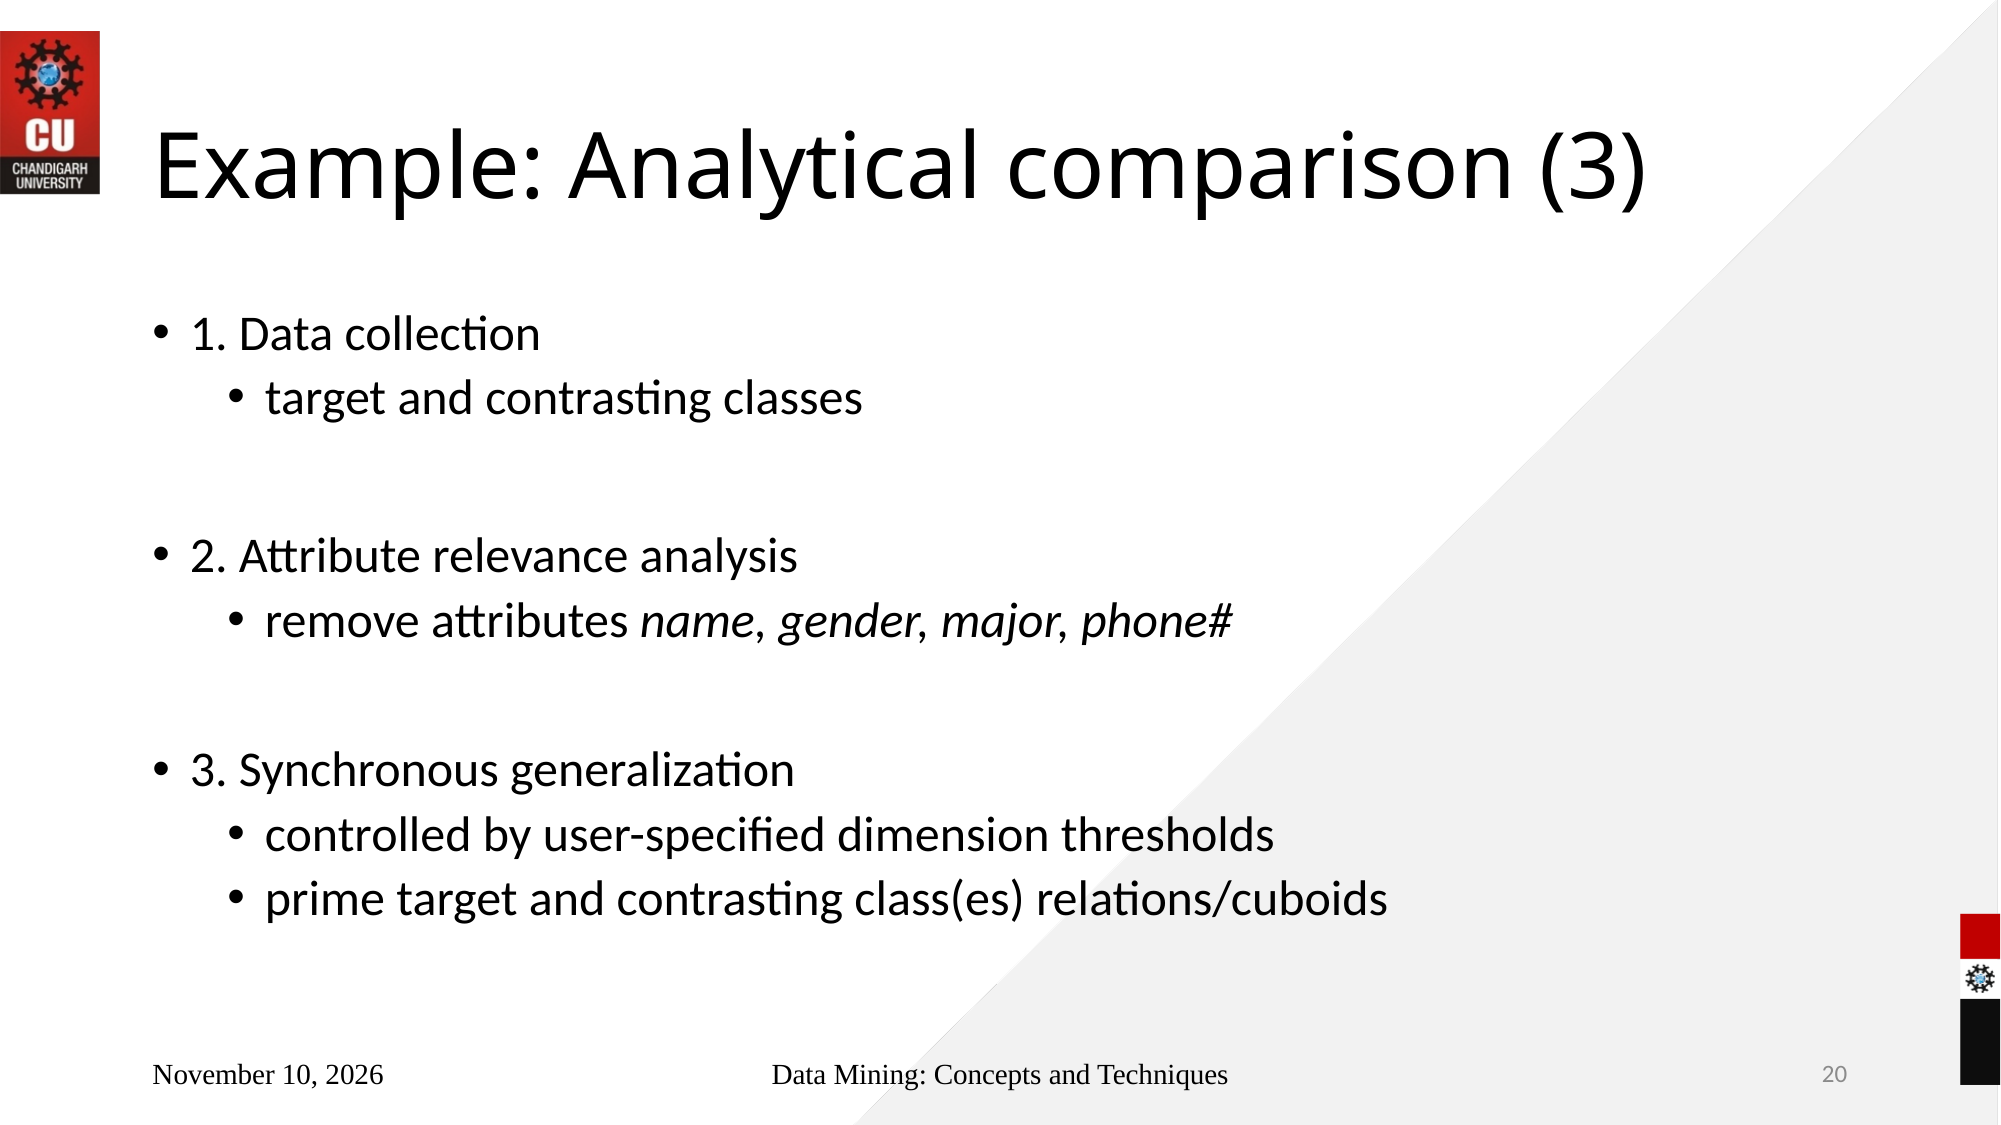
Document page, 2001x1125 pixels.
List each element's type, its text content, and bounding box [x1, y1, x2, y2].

list 1. Data collection target and contrasting classes 2. Attribute relevance analysis remove attributes name, gender, major, phone# 3. Synchronous generalization controlled by user-specified dimension thresholds prime target and contrasting class(es) relations/cuboids [137, 299, 1863, 1014]
title Example: Analytical comparison (3) [137, 59, 1863, 278]
slide_number 20 [1412, 1042, 1863, 1103]
footer Data Mining: Concepts and Techniques [662, 1042, 1338, 1103]
picture [0, 0, 2001, 1125]
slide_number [137, 1042, 588, 1103]
